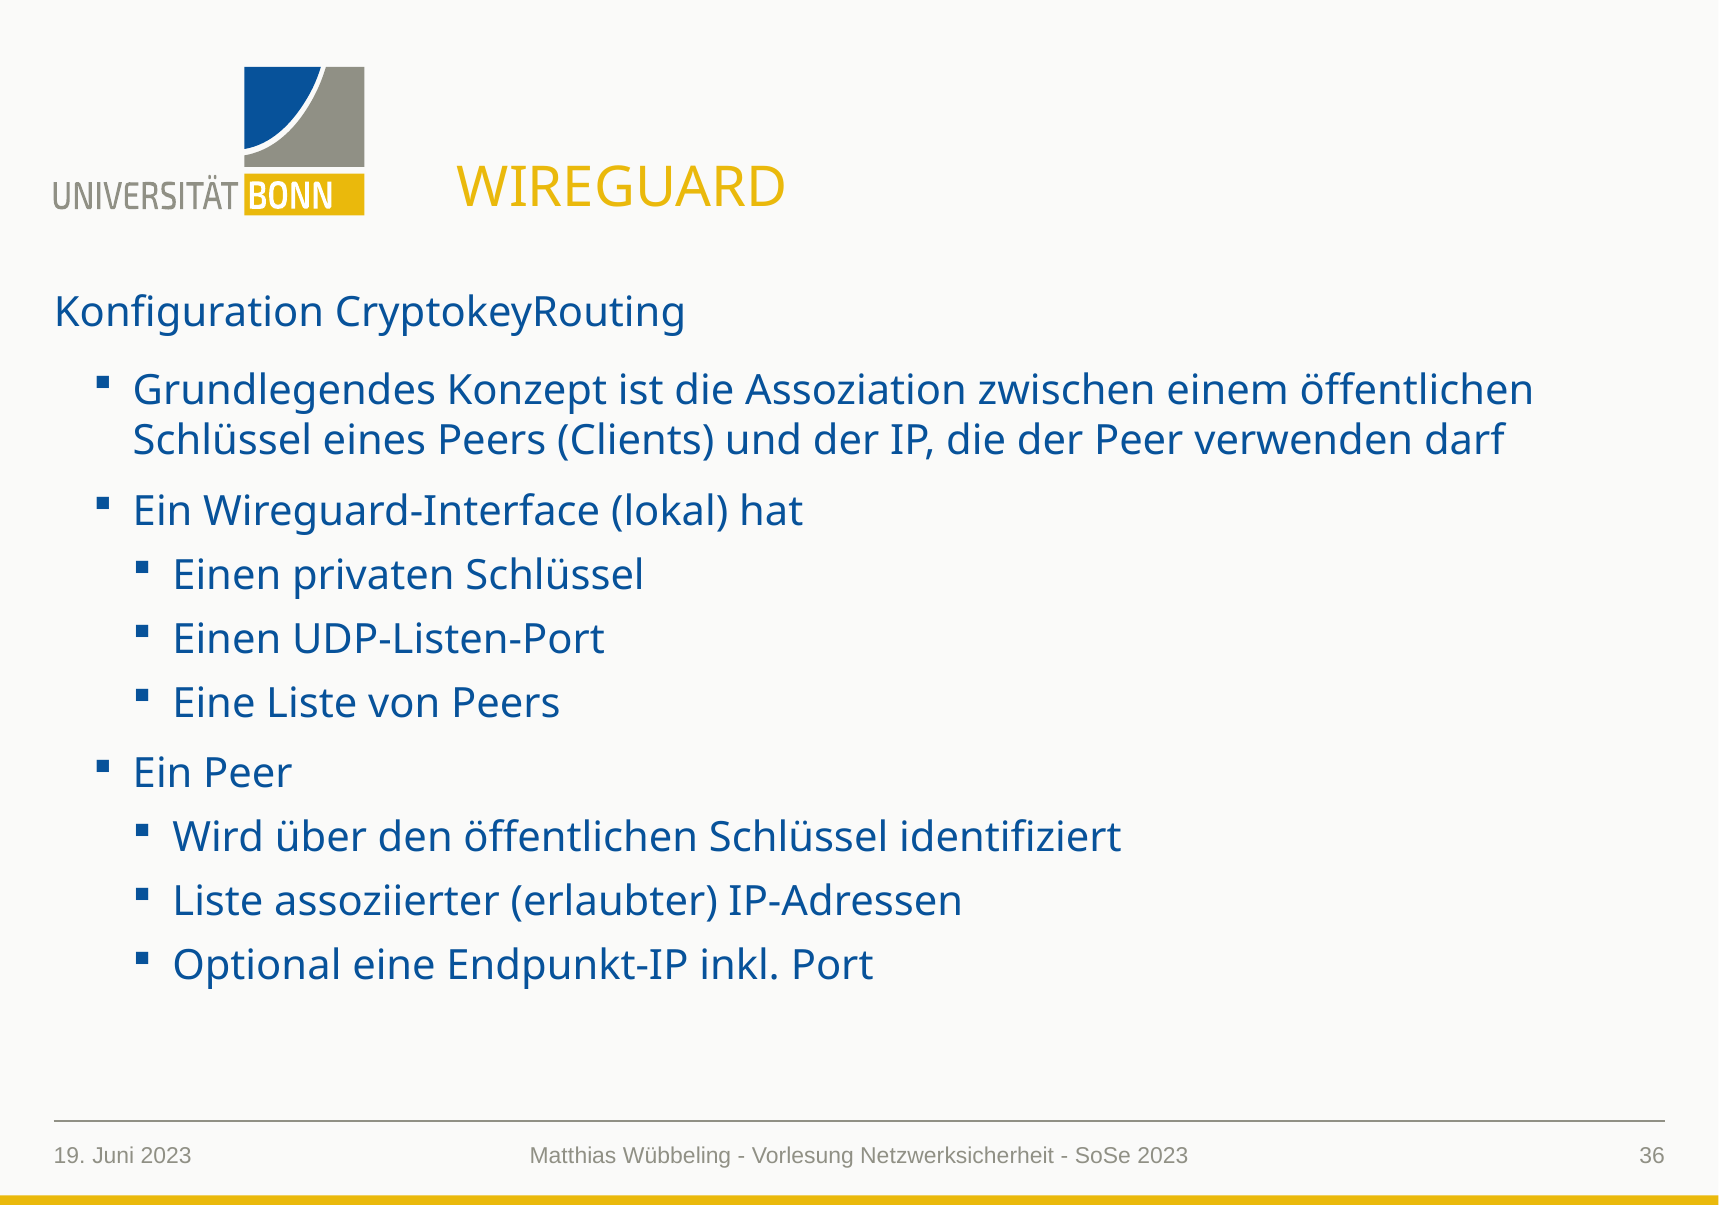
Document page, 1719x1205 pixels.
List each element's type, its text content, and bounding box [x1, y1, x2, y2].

slide_number 36 [1557, 1121, 1665, 1189]
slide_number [53, 1121, 215, 1189]
list Konfiguration CryptokeyRouting Grundlegendes Konzept ist die Assoziation zwischen einem öffentlichen Schlüssel eines Peers (Clients) und der IP, die der Peer verwenden darf Ein Wireguard-Interface (lokal) hat Einen privaten Schlüssel Einen UDP-Listen-Port Eine Liste von Peers Ein Peer Wird über den öffentlichen Schlüssel identifiziert Liste assoziierter (erlaubter) IP-Adressen Optional eine Endpunkt-IP inkl. Port [53, 284, 1665, 1055]
title Wireguard [456, 67, 1665, 218]
footer Matthias Wübbeling - Vorlesung Netzwerksicherheit - SoSe 2023 [389, 1121, 1329, 1189]
